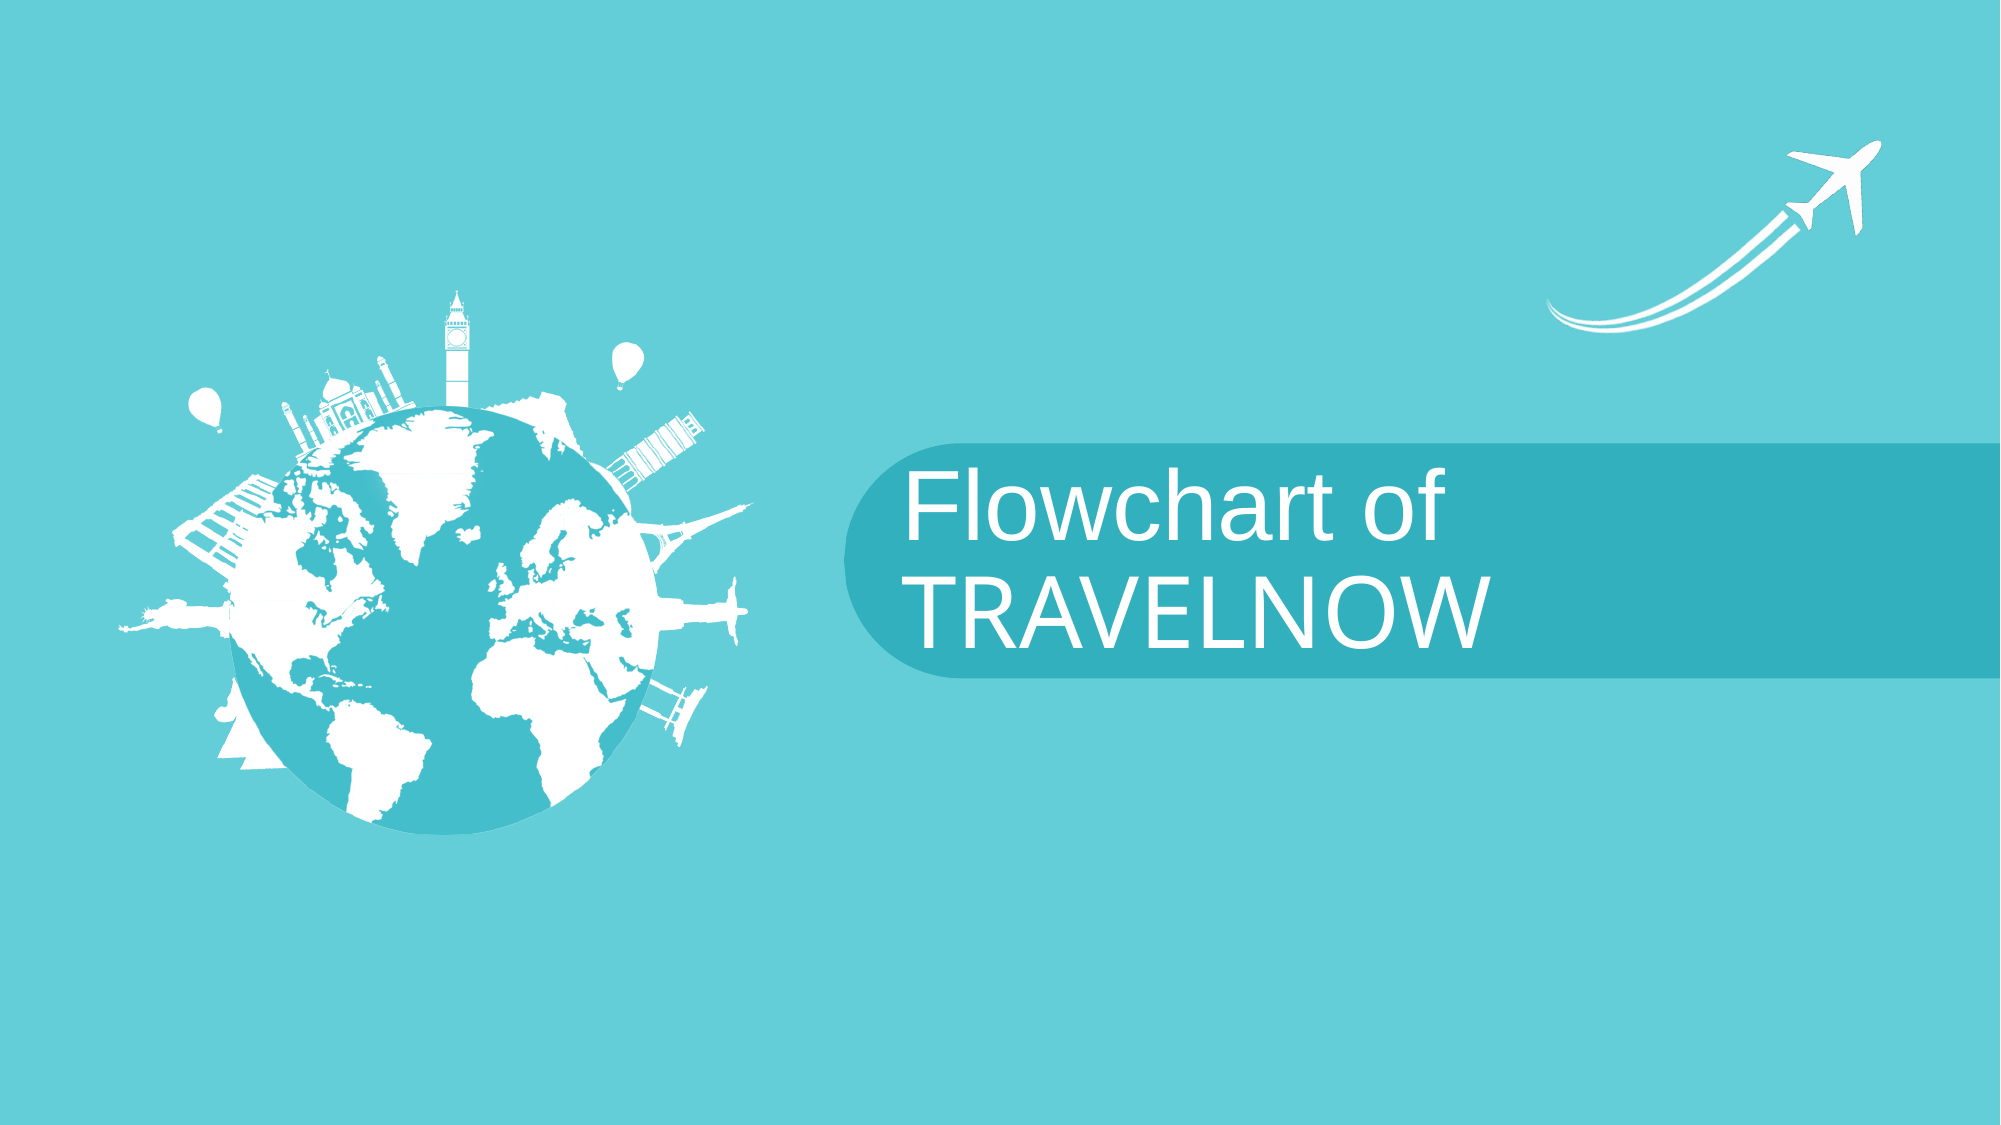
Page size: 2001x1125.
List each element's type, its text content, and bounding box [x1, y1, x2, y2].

list Flowchart of TRAVELNOW [886, 506, 2000, 619]
picture [1540, 102, 1916, 339]
picture [118, 290, 754, 835]
